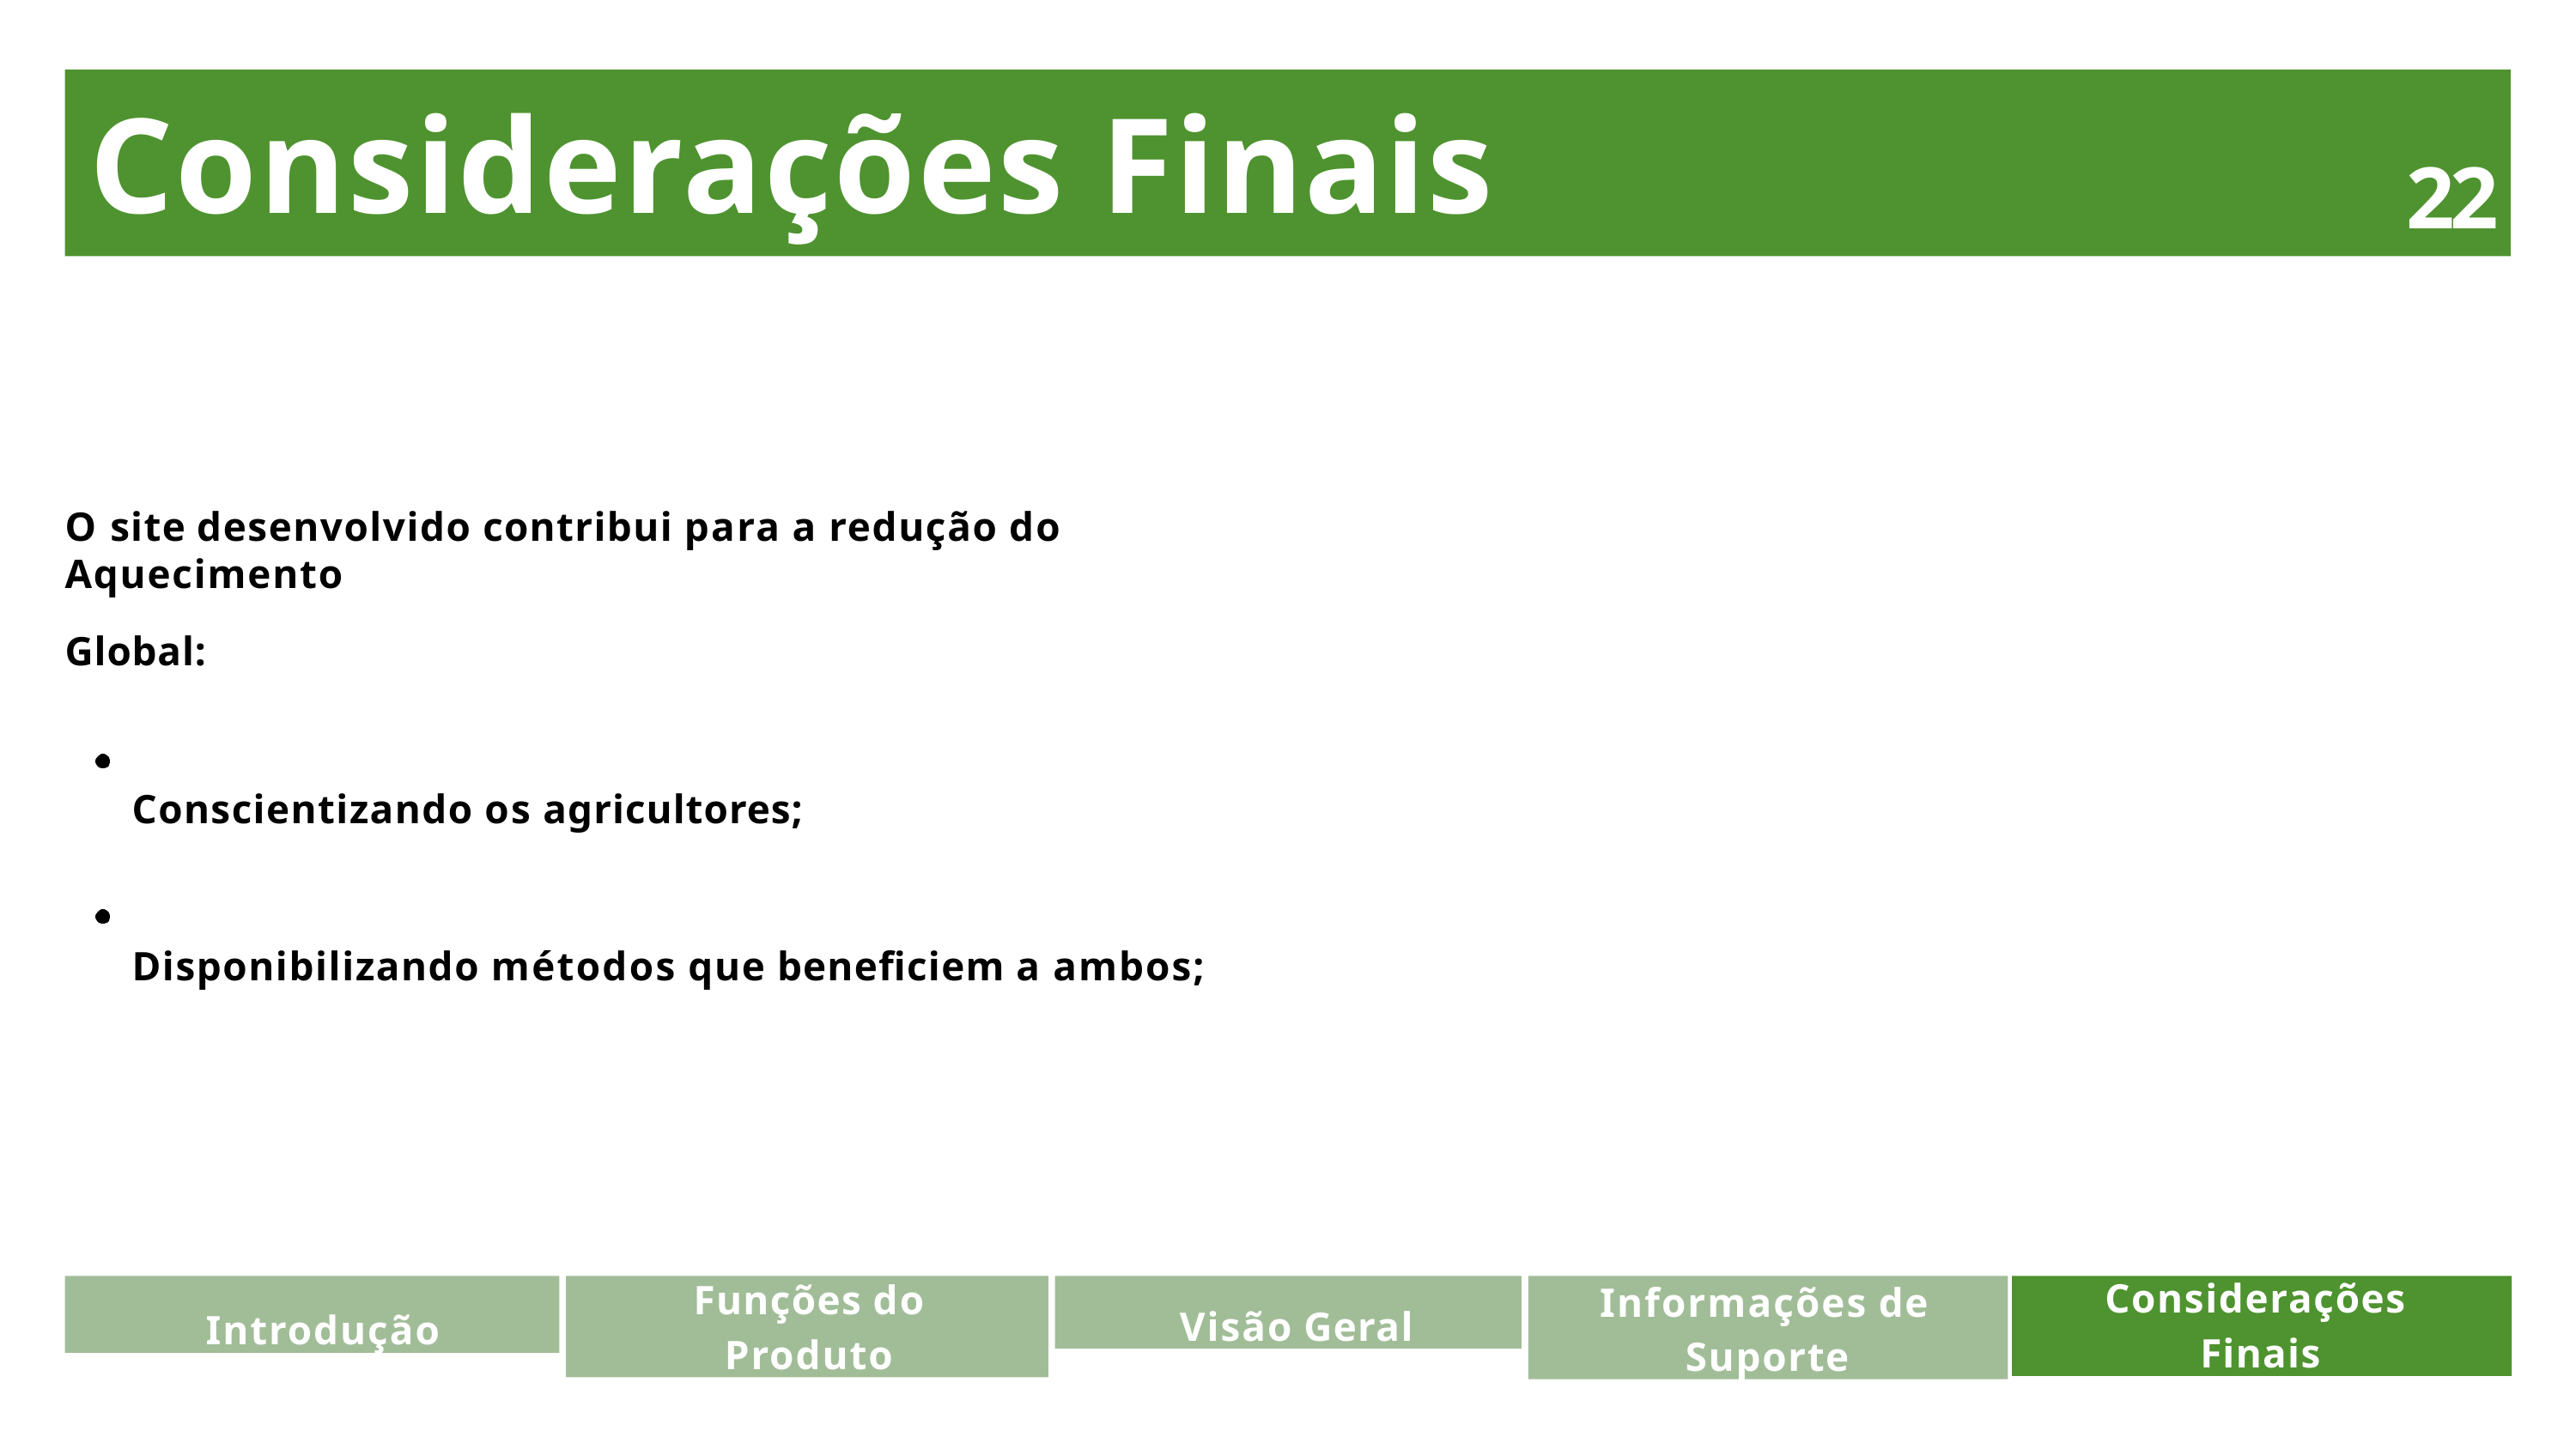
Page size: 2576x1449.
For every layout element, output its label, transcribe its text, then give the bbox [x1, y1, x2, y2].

text_box 22 [2406, 142, 2508, 246]
text_box [64, 70, 2511, 257]
picture [95, 754, 110, 768]
text_box Funções do Produto [566, 1276, 1048, 1378]
text_box O site desenvolvido contribui para a redução do Aquecimento Global: Conscientizando os agricultores; Disponibilizando métodos que beneficiem a ambos; [63, 500, 1278, 989]
text_box Informações de Suporte [1528, 1276, 2008, 1379]
text_box Considerações Finais [2012, 1276, 2512, 1376]
picture [95, 909, 110, 924]
text_box Introdução [64, 1276, 560, 1353]
title Considerações Finais [89, 80, 1509, 324]
text_box Visão Geral [1054, 1276, 1522, 1349]
